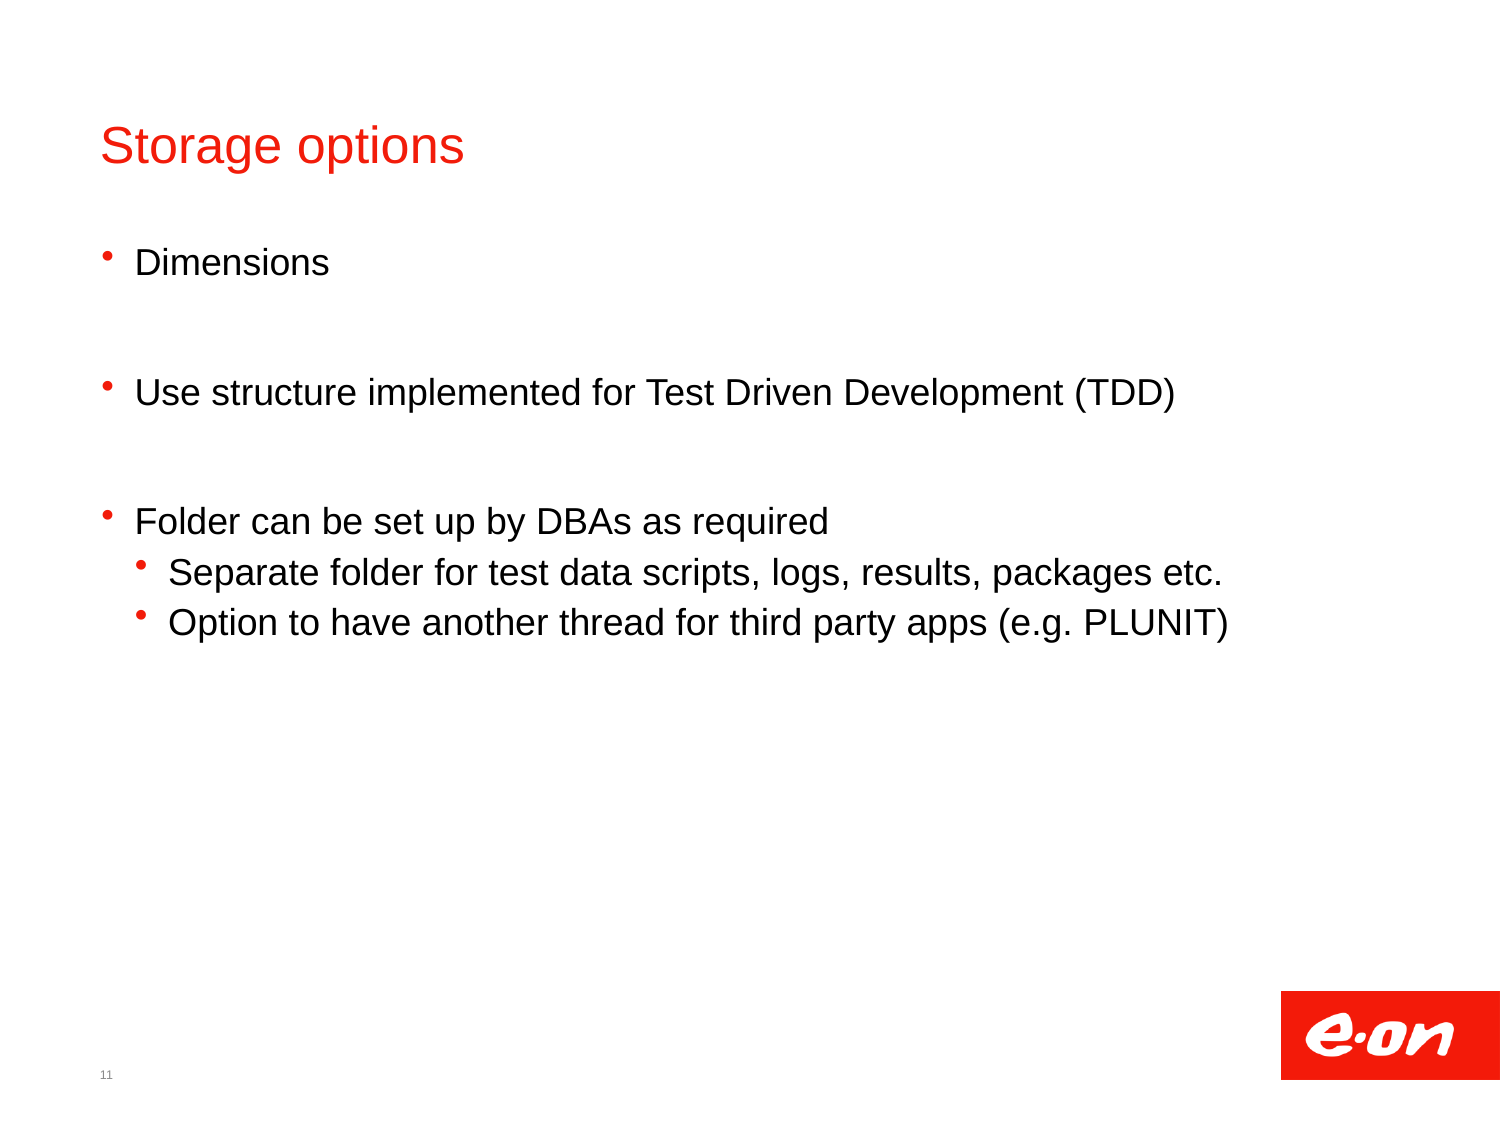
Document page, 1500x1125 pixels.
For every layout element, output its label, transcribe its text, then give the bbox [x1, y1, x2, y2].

slide_number 11 [99, 1050, 129, 1082]
picture [1281, 991, 1500, 1080]
title Storage options [99, 109, 1400, 210]
list Dimensions Use structure implemented for Test Driven Development (TDD) Folder can be set up by DBAs as required Separate folder for test data scripts, logs, results, packages etc. Option to have another thread for third party apps (e.g. PLUNIT) [99, 233, 1400, 925]
